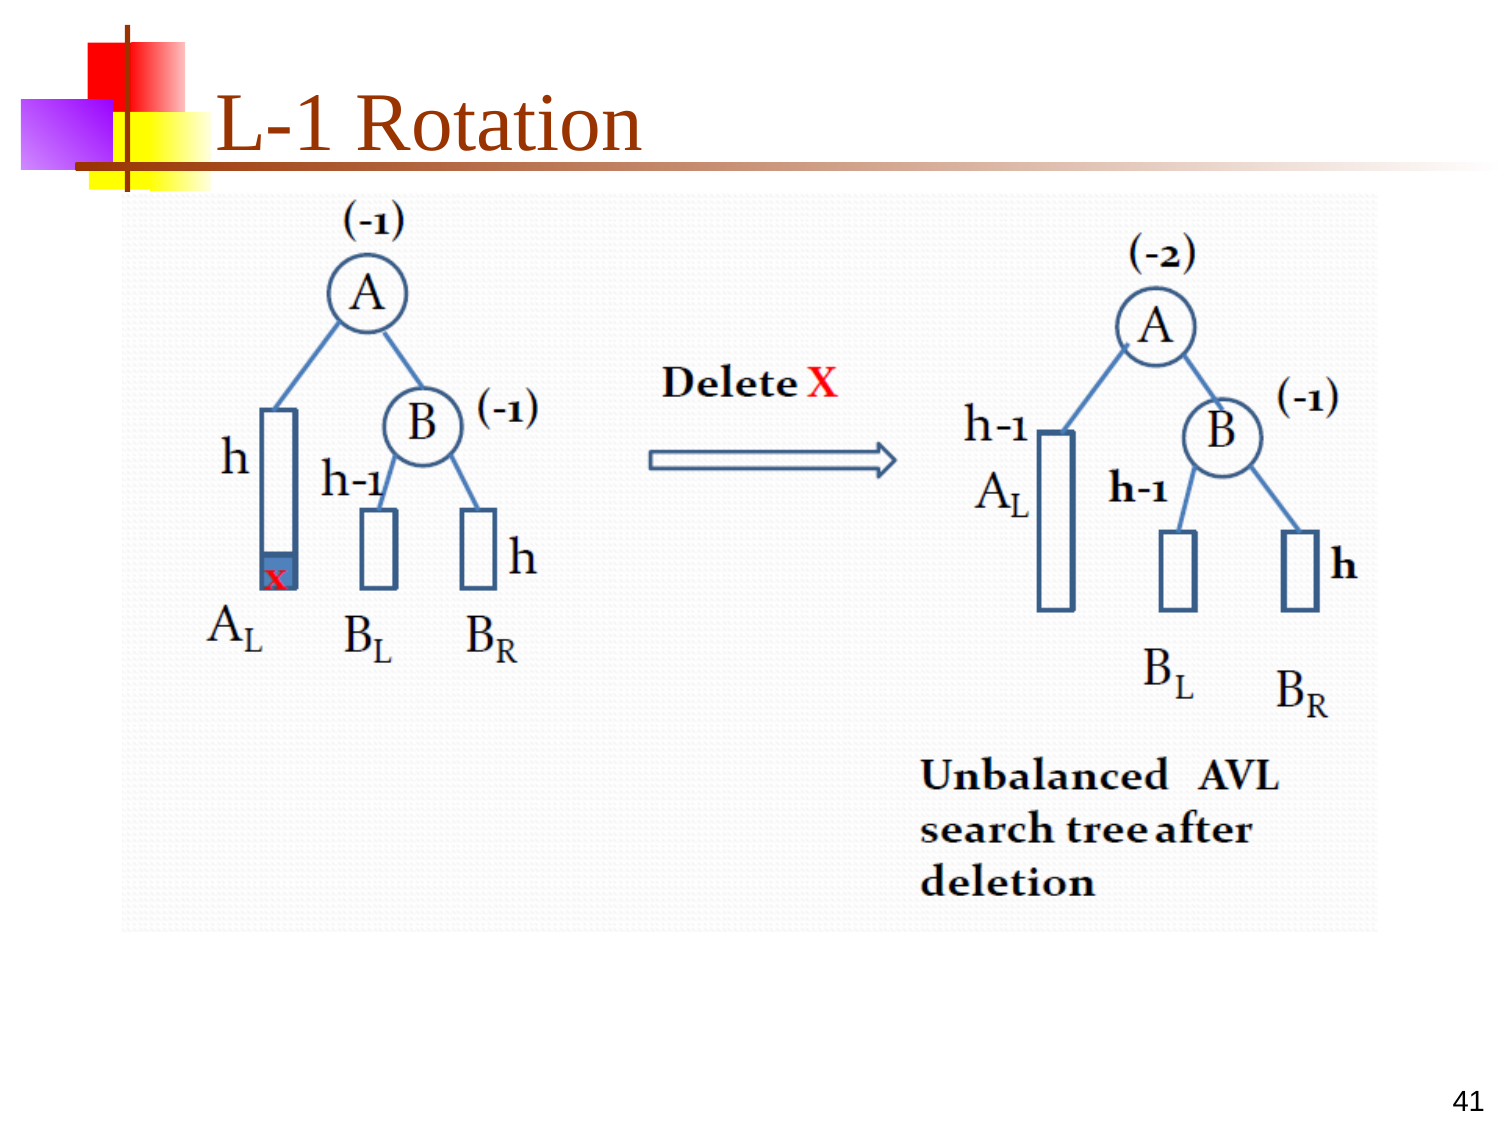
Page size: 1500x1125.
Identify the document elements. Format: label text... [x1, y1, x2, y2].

picture [122, 192, 1378, 933]
title L-1 Rotation [200, 37, 1479, 175]
slide_number ‹#› [1187, 1050, 1500, 1125]
